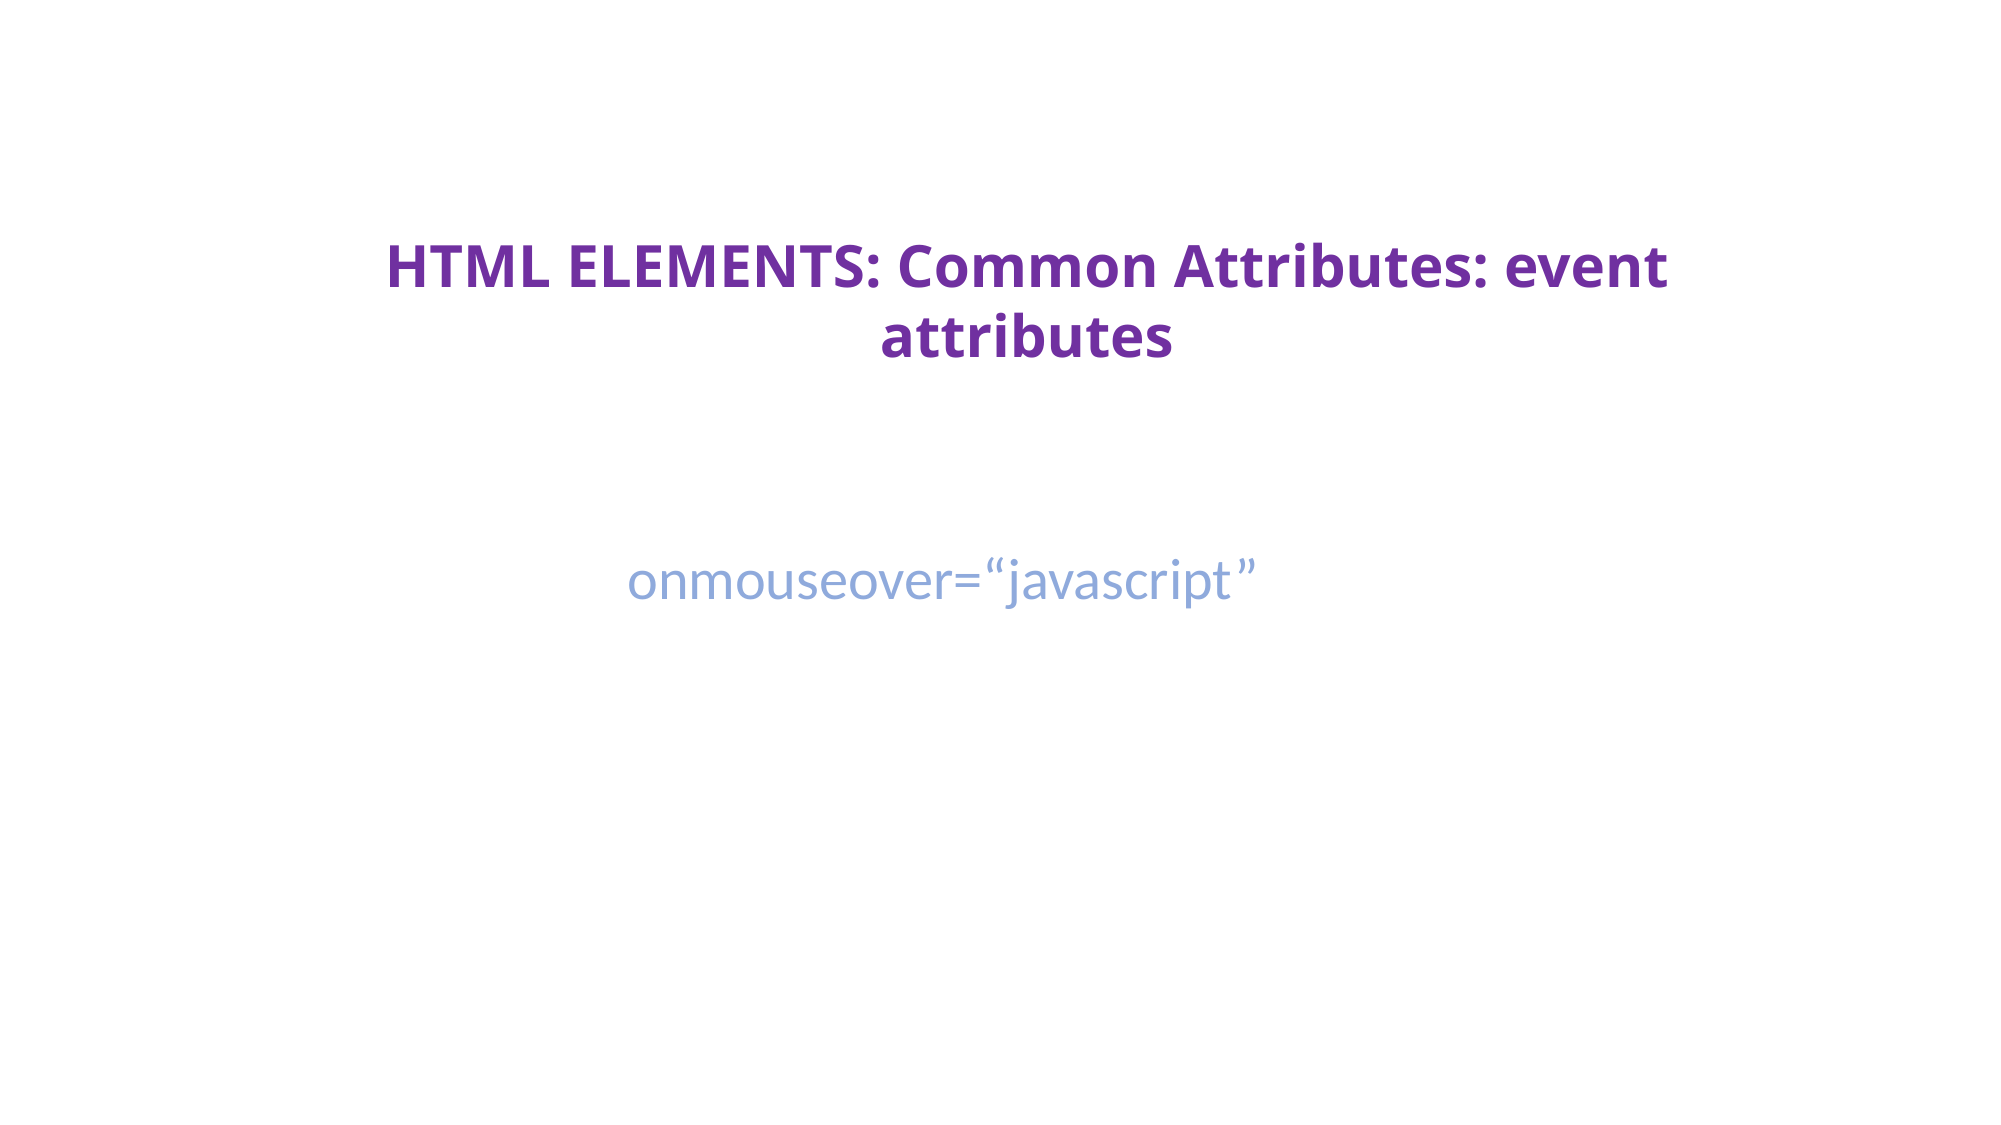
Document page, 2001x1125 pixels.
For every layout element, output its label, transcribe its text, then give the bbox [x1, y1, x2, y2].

text_box onmouseover=“javascript” [139, 447, 1748, 705]
text_box HTML ELEMENTS: Common Attributes: event attributes [279, 234, 1775, 365]
